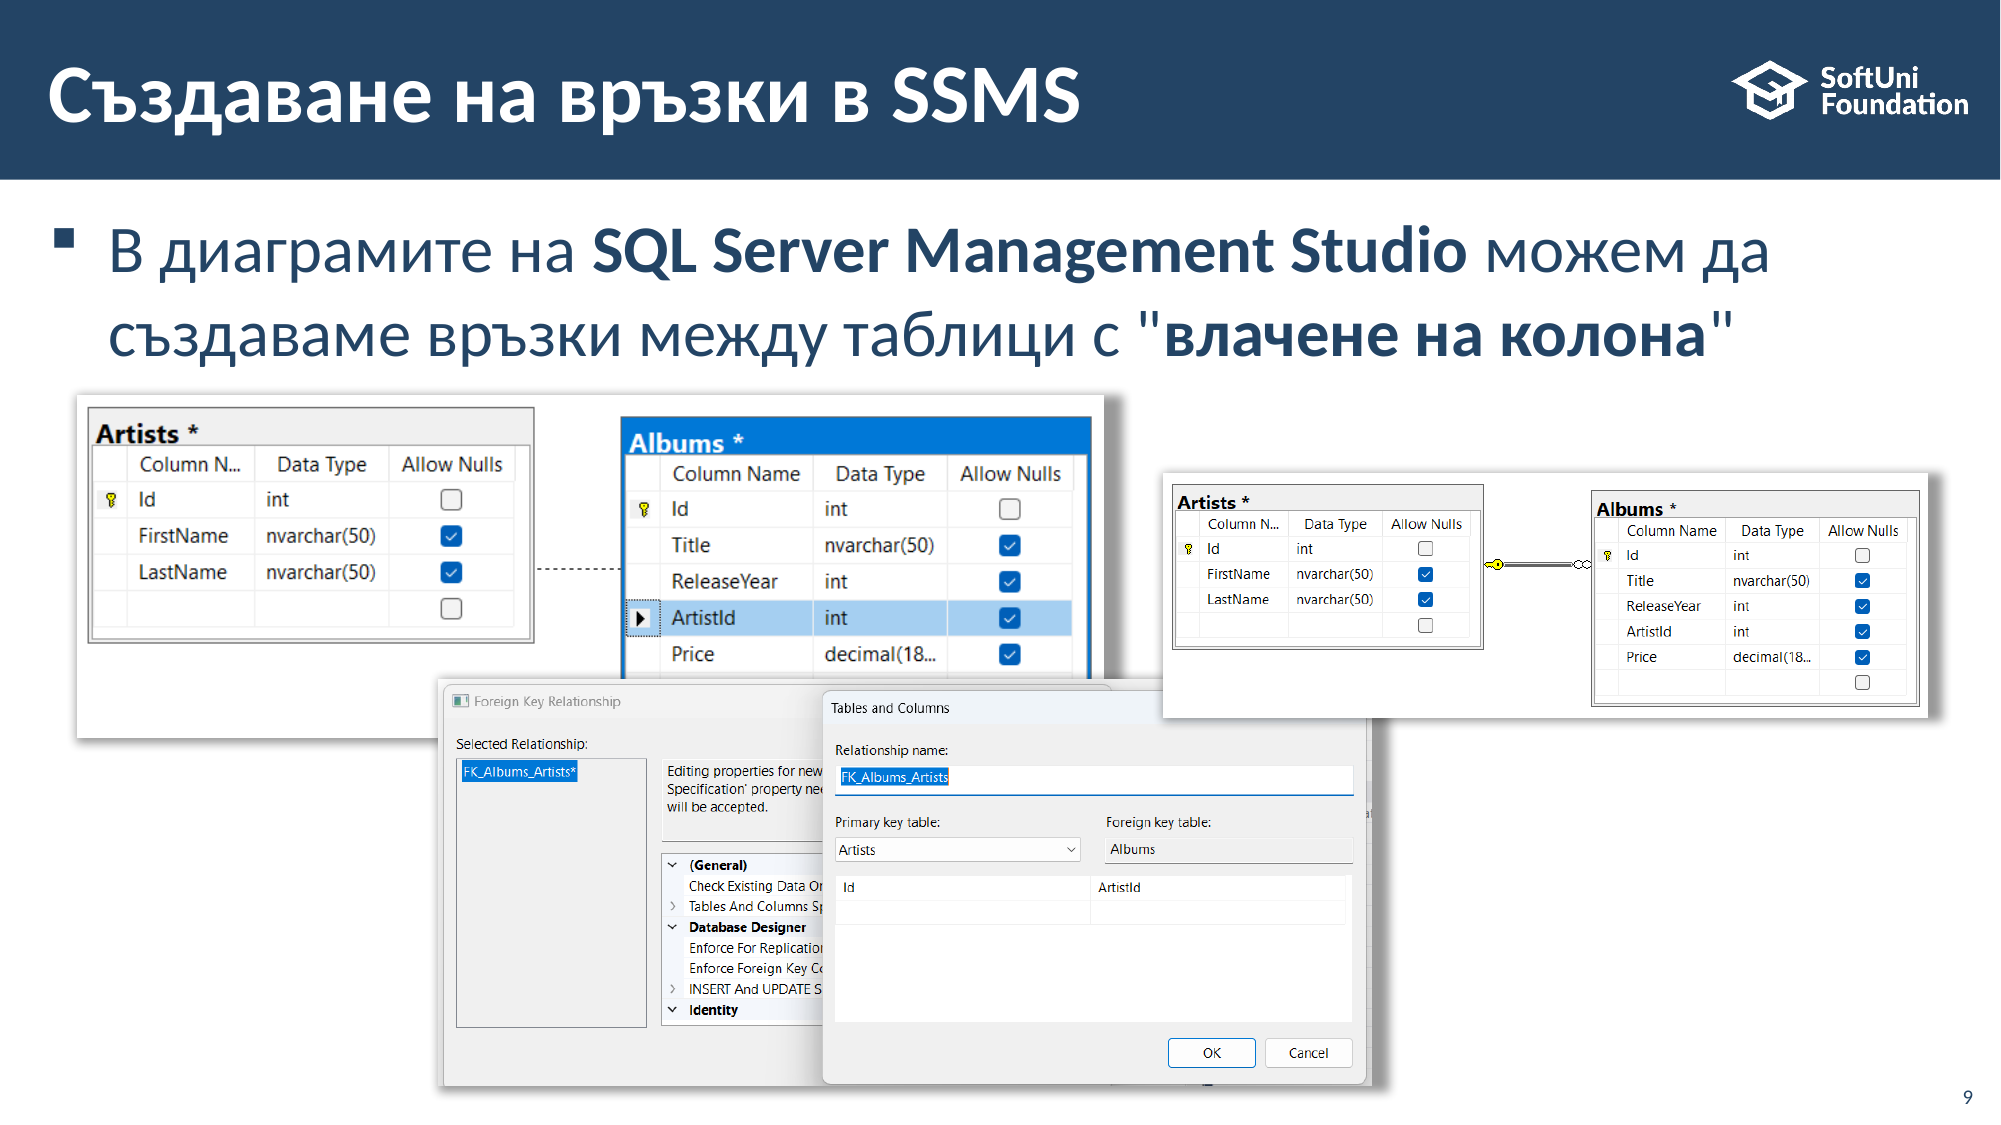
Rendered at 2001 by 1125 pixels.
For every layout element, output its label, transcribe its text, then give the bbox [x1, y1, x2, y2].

list В диаграмите на SQL Server Management Studio можем да създаваме връзки между таблици с "влачене на колона" [31, 196, 1970, 1104]
slide_number 9 [1927, 1067, 1989, 1117]
picture [1731, 60, 1968, 120]
picture [76, 395, 1929, 1086]
title Създаване на връзки в SSMS [31, 16, 1716, 162]
